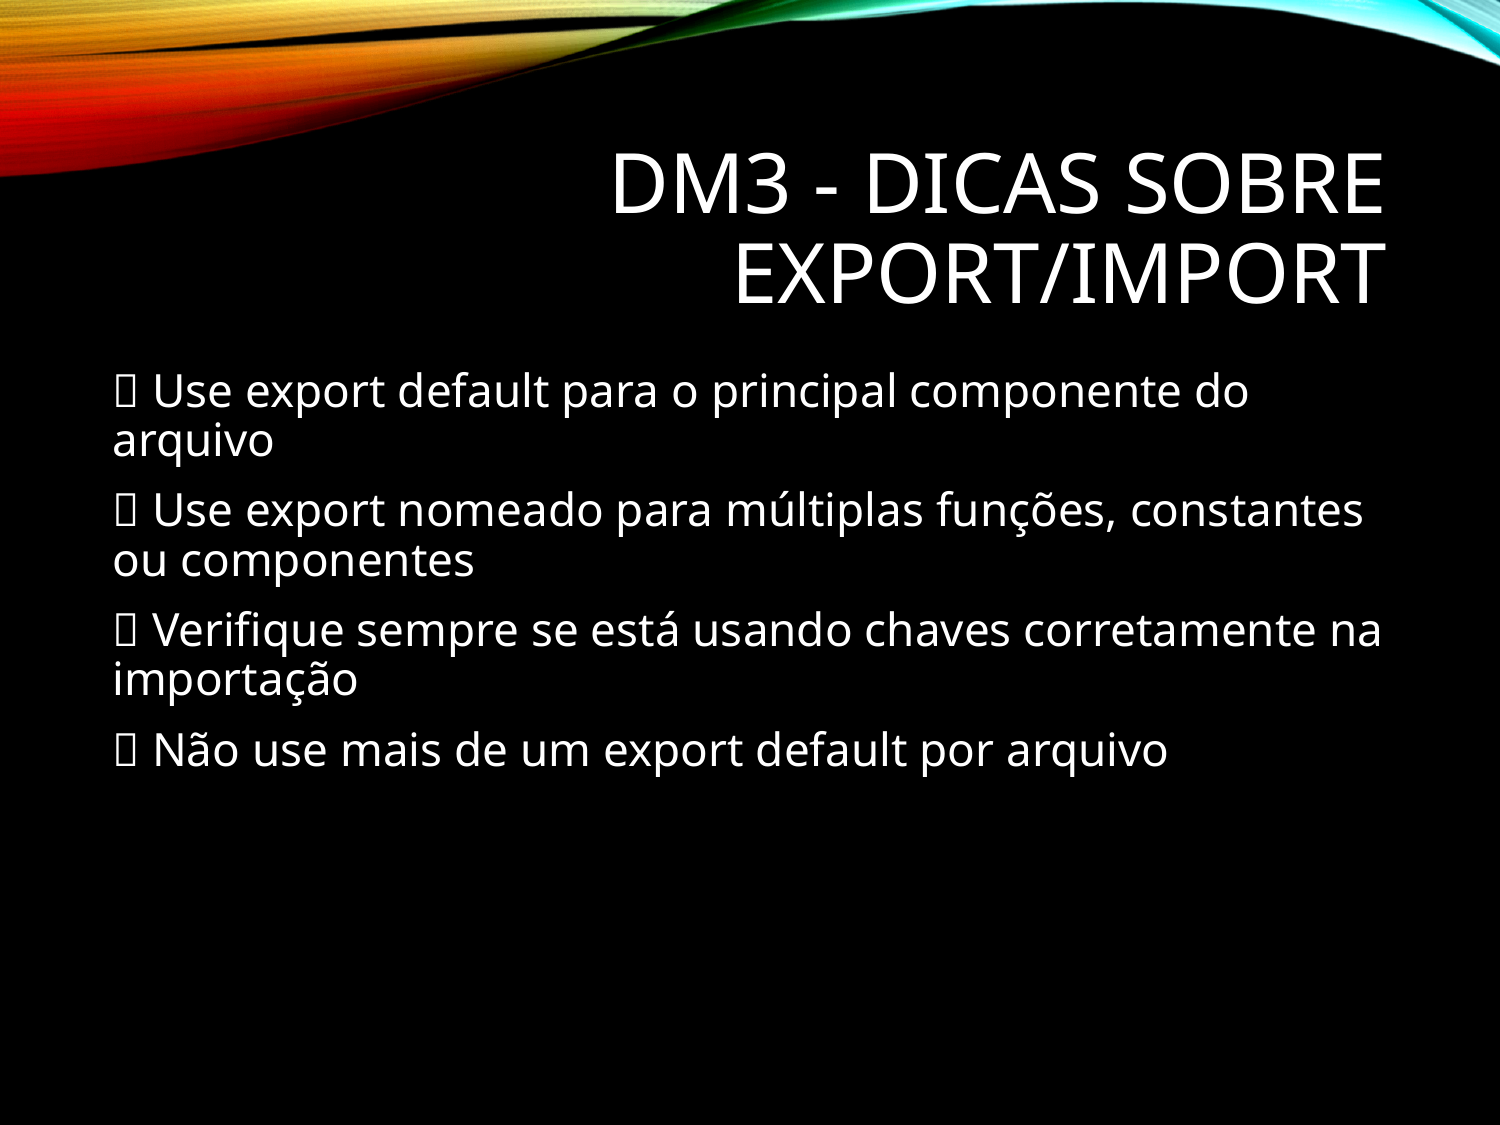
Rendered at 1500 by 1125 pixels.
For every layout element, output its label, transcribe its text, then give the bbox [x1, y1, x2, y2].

picture [0, 0, 1500, 178]
list ✅ Use export default para o principal componente do arquivo ✅ Use export nomeado para múltiplas funções, constantes ou componentes ✅ Verifique sempre se está usando chaves corretamente na importação ✅ Não use mais de um export default por arquivo [97, 360, 1403, 1028]
title DM3 - Dicas sobre Export/Import [97, 125, 1403, 338]
